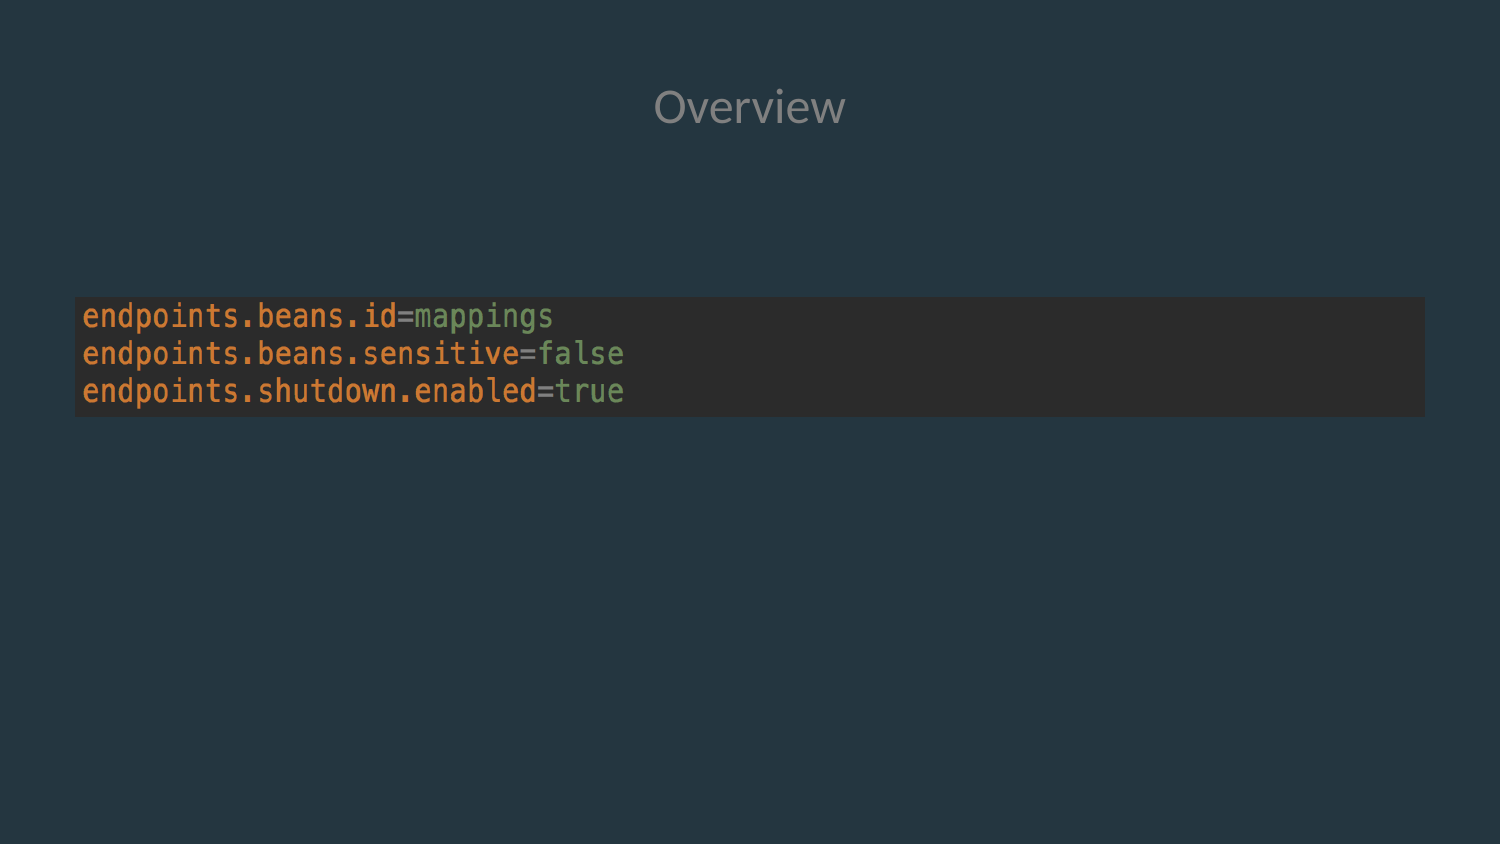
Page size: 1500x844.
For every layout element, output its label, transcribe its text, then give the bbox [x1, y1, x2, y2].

text_box Overview [74, 32, 1425, 174]
picture [74, 297, 1426, 417]
